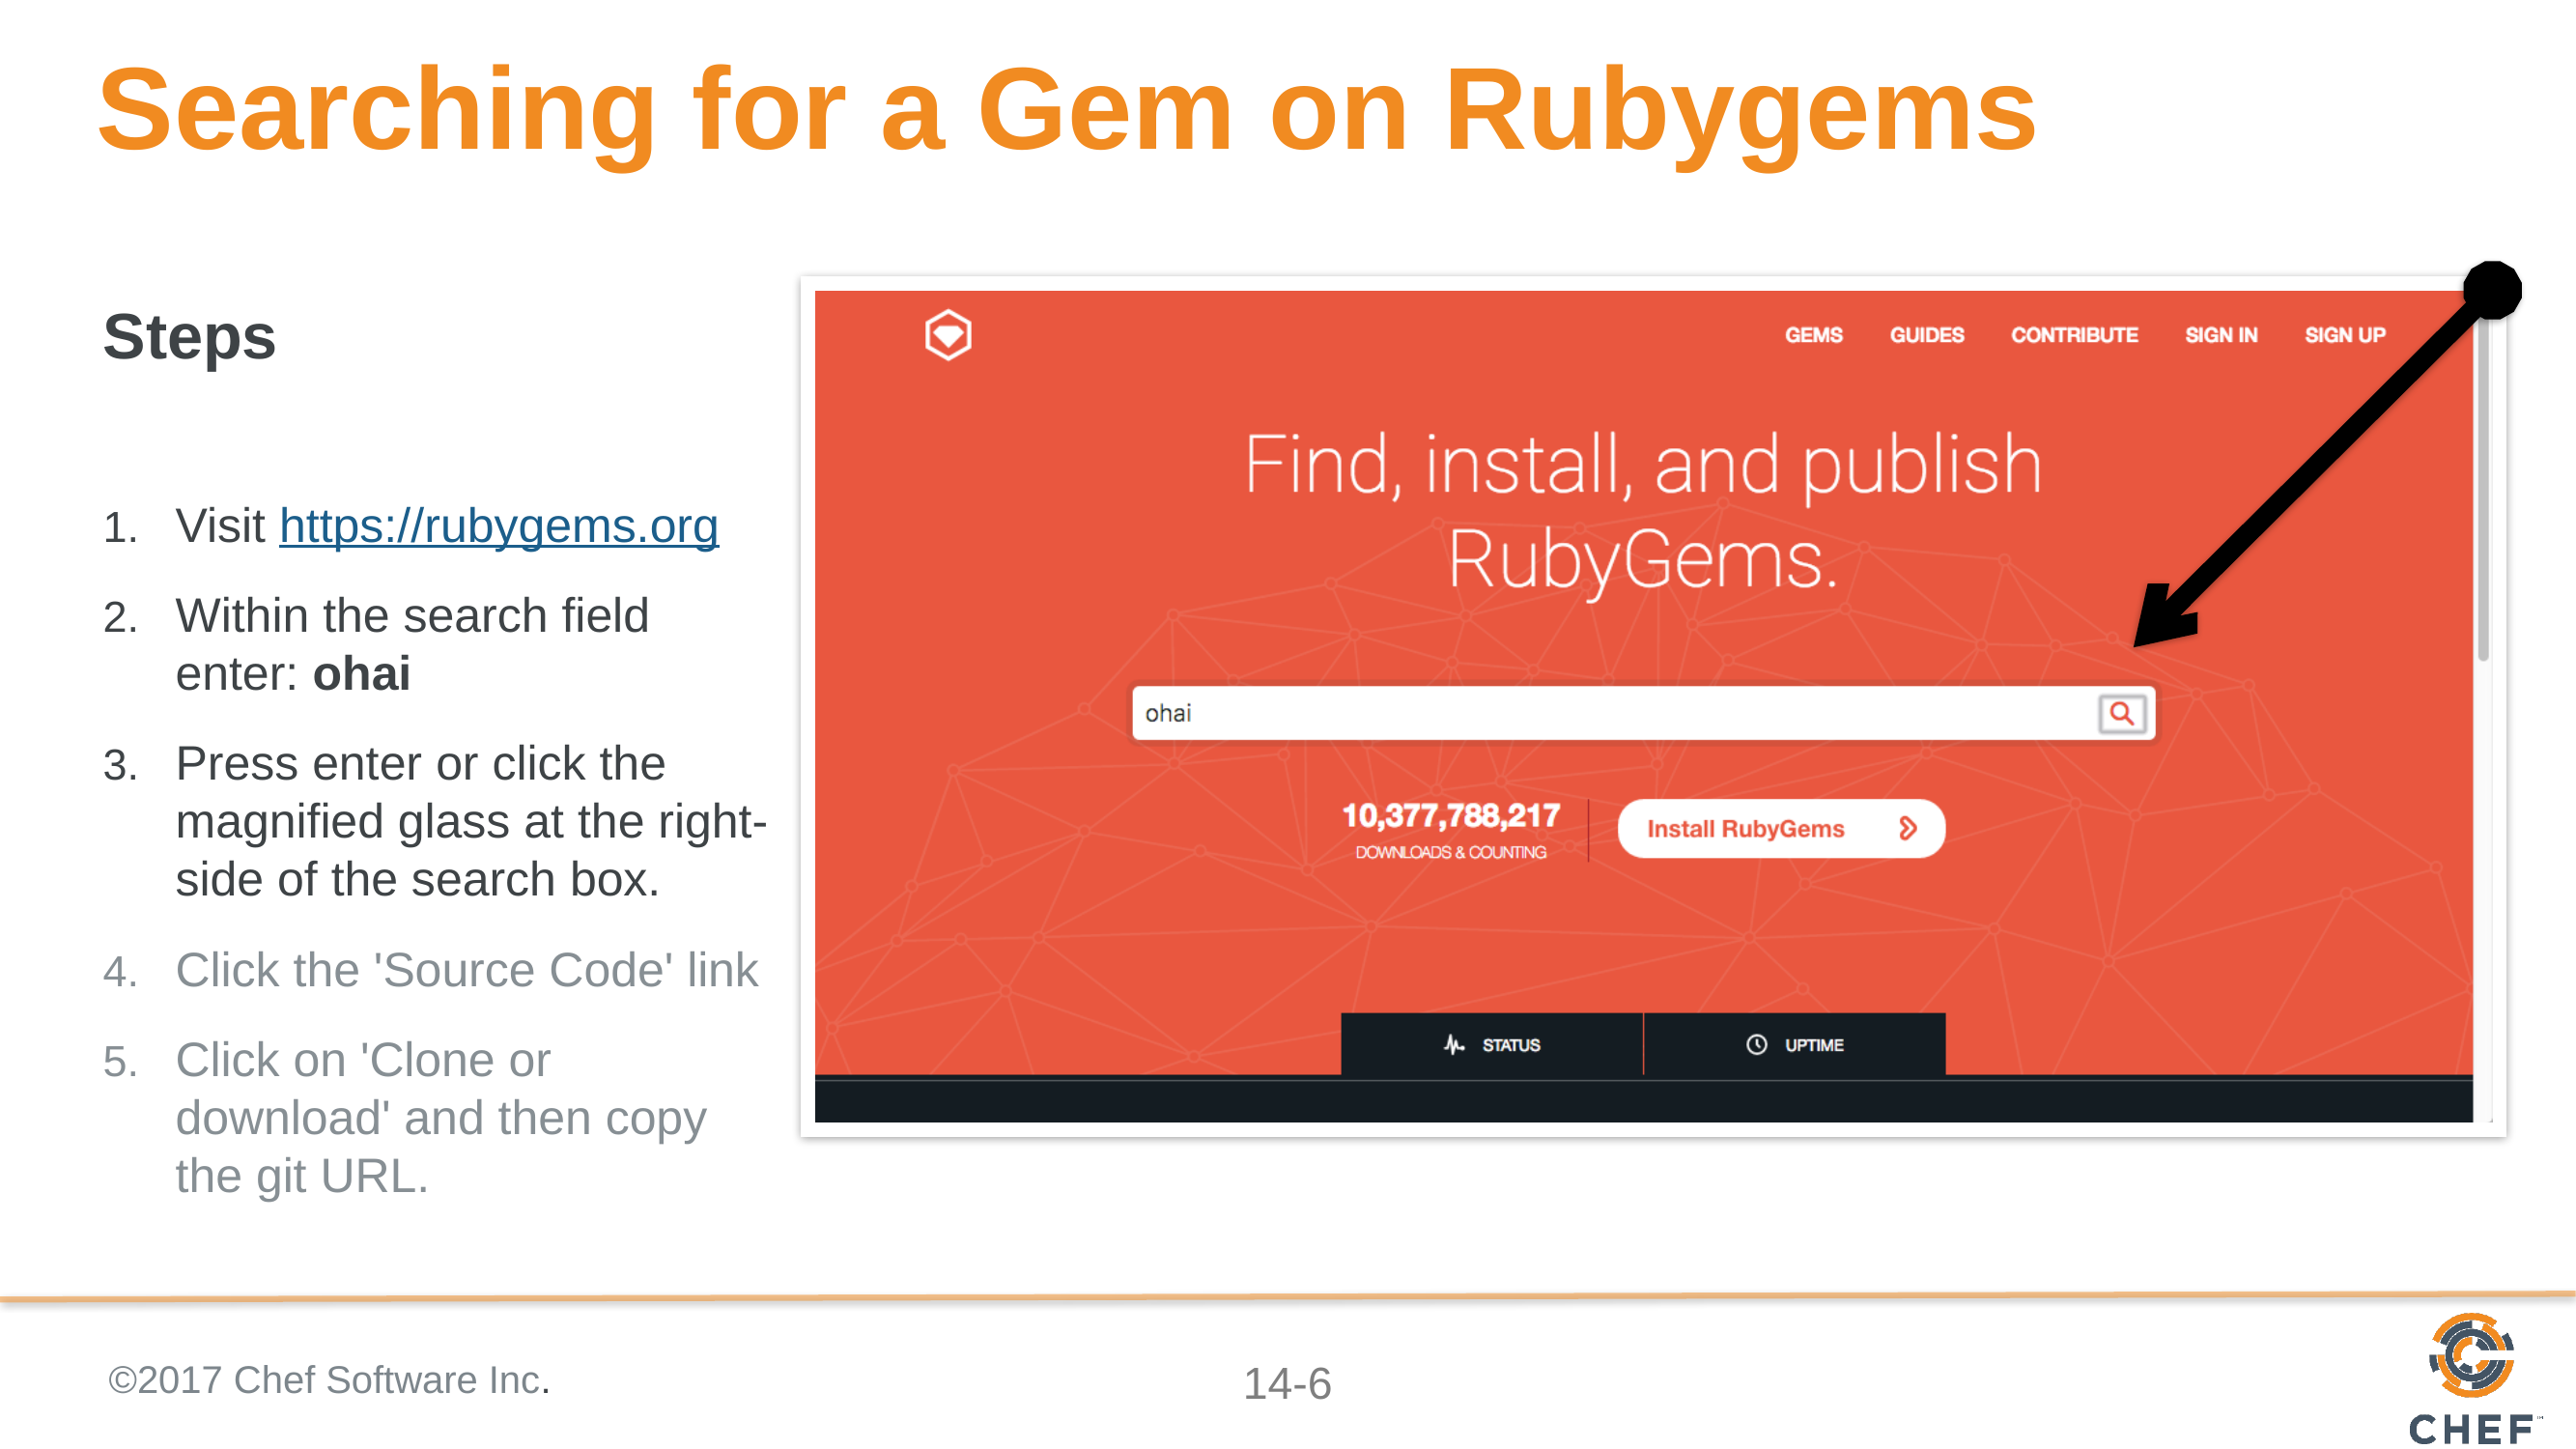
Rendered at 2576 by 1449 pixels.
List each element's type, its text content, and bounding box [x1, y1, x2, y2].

title Searching for a Gem on Rubygems [96, 48, 2463, 180]
picture [2399, 1297, 2551, 1449]
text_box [2133, 290, 2493, 648]
picture [814, 290, 2493, 1123]
list Steps Visit https://rubygems.org Within the search field enter: ohai Press enter or click the magnified glass at the right-side of the search box. Click the 'Source Code' link Click on 'Clone or download' and then copy the git URL. [102, 294, 773, 1142]
